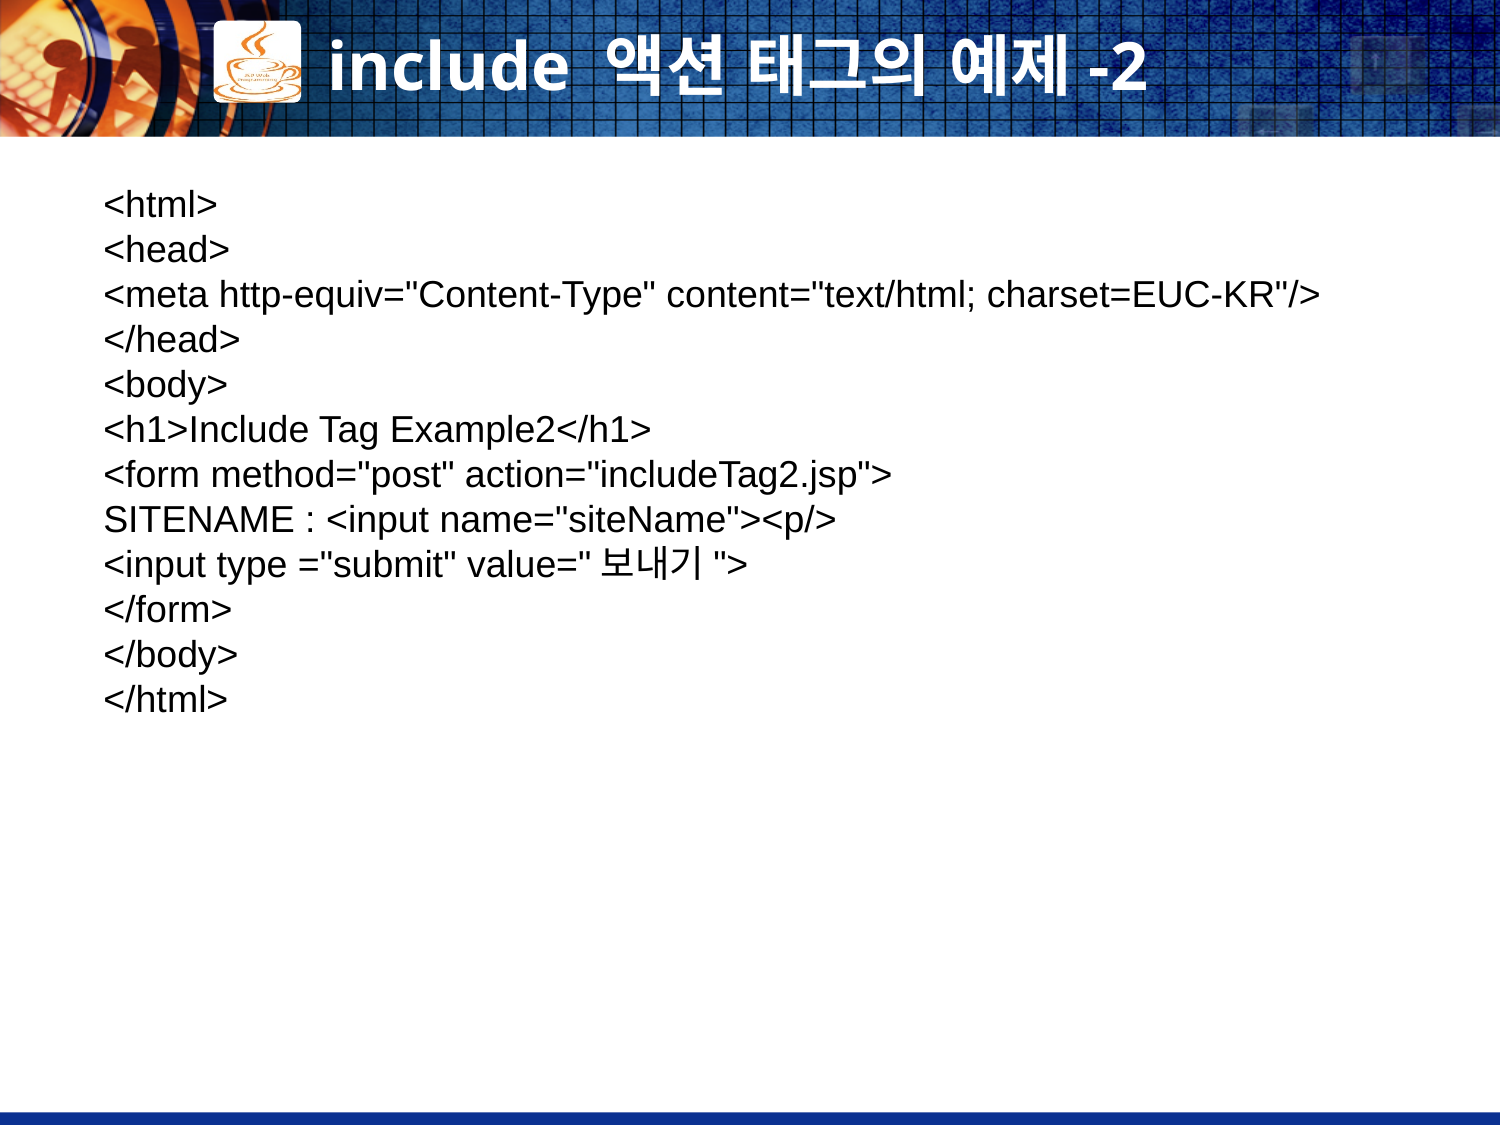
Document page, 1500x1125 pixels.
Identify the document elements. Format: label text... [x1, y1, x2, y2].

picture [0, 0, 1500, 138]
text_box <html> <head> <meta http-equiv="Content-Type" content="text/html; charset=EUC-KR"/> </head> <body> <h1>Include Tag Example2</h1> <form method="post" action="includeTag2.jsp"> SITENAME : <input name="siteName"><p/> <input type ="submit" value="보내기"> </form> </body> </html> [88, 172, 1424, 728]
title include 액션 태그의 예제-2 [312, 17, 1388, 111]
